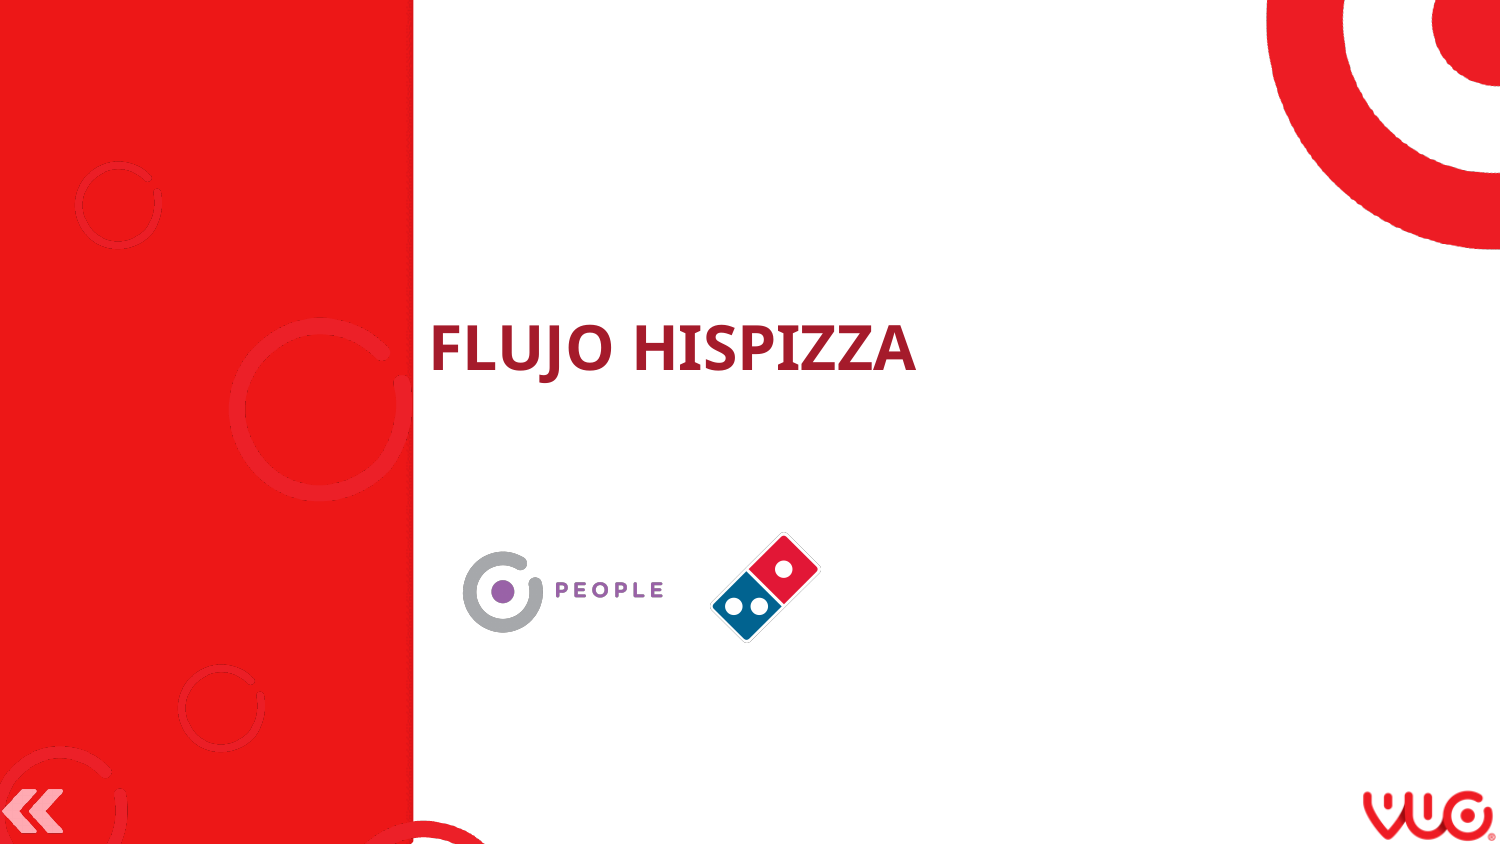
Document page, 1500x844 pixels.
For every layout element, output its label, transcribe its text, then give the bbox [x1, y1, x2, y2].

picture [0, 0, 517, 844]
picture [455, 540, 668, 635]
picture [1358, 784, 1500, 844]
picture [1047, 0, 1500, 466]
picture [709, 532, 821, 644]
text_box FLUJO HISPIZZA [418, 293, 1010, 399]
